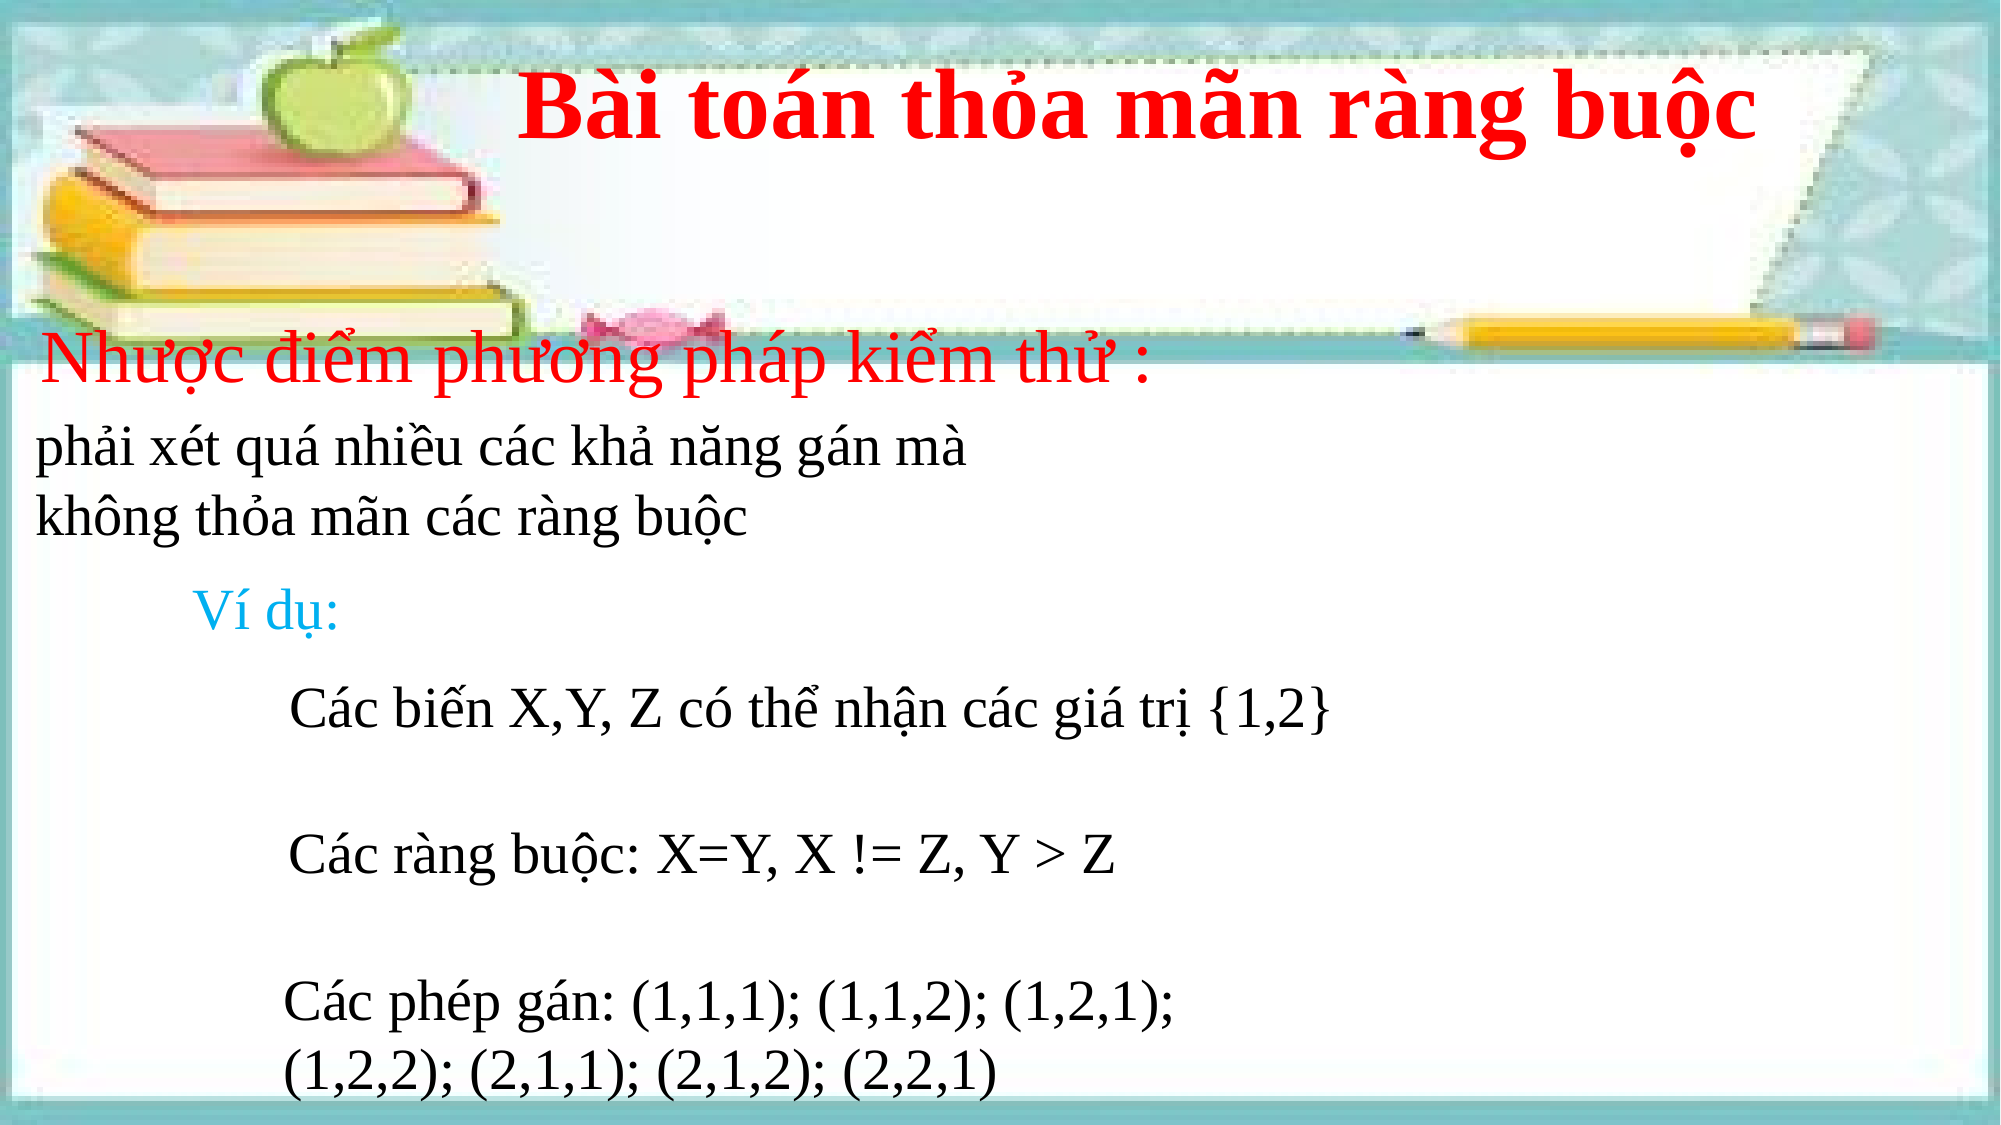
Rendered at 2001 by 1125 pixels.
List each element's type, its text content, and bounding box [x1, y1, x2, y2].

text_box Các ràng buộc: X=Y, X != Z, Y > Z [274, 807, 1147, 893]
text_box Các biến X,Y, Z có thể nhận các giá trị {1,2} [274, 661, 1351, 747]
text_box Các phép gán: (1,1,1); (1,1,2); (1,2,1); (1,2,2); (2,1,1); (2,1,2); (2,2,1) [268, 954, 1269, 1109]
text_box Bài toán thỏa mãn ràng buộc [503, 31, 1775, 167]
text_box Ví dụ: [178, 563, 356, 649]
text_box phải xét quá nhiều các khả năng gán mà không thỏa mãn các ràng buộc [20, 399, 1021, 555]
text_box Nhược điểm phương pháp kiểm thử : [25, 300, 1169, 406]
picture [0, 0, 2001, 1125]
